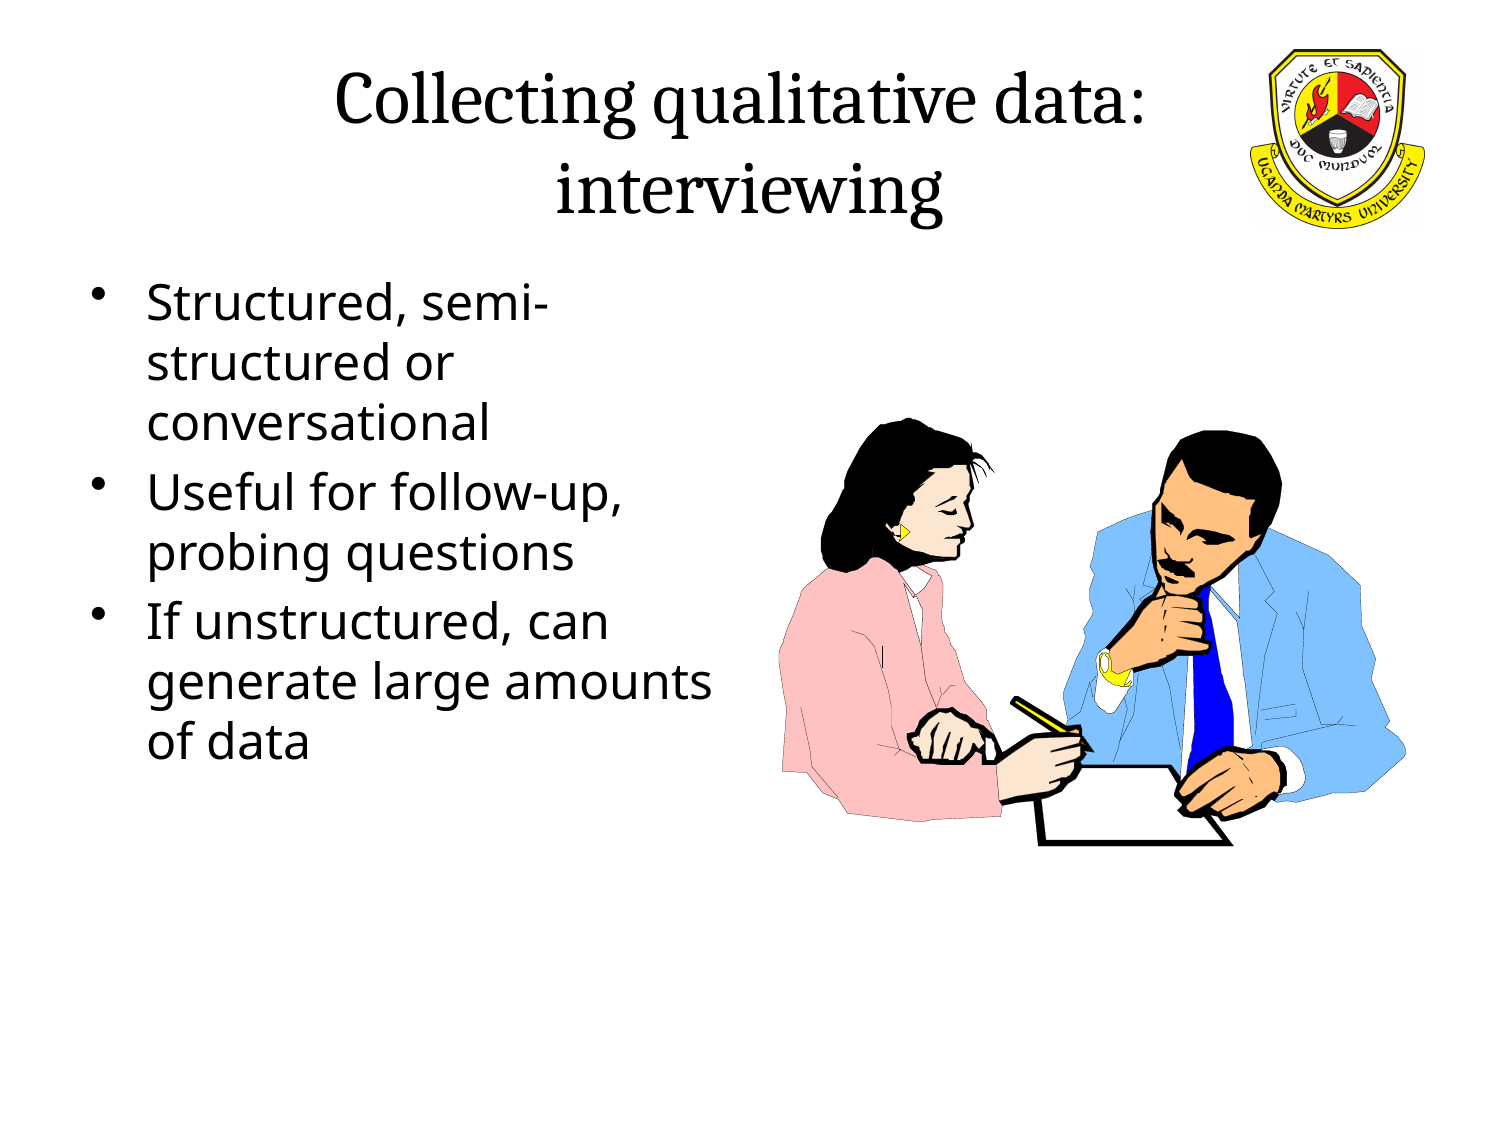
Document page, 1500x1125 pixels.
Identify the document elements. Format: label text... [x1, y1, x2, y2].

list Structured, semi-structured or conversational Useful for follow-up, probing questions If unstructured, can generate large amounts of data [75, 262, 738, 1005]
title Collecting qualitative data: interviewing [75, 45, 1425, 233]
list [778, 417, 1409, 850]
